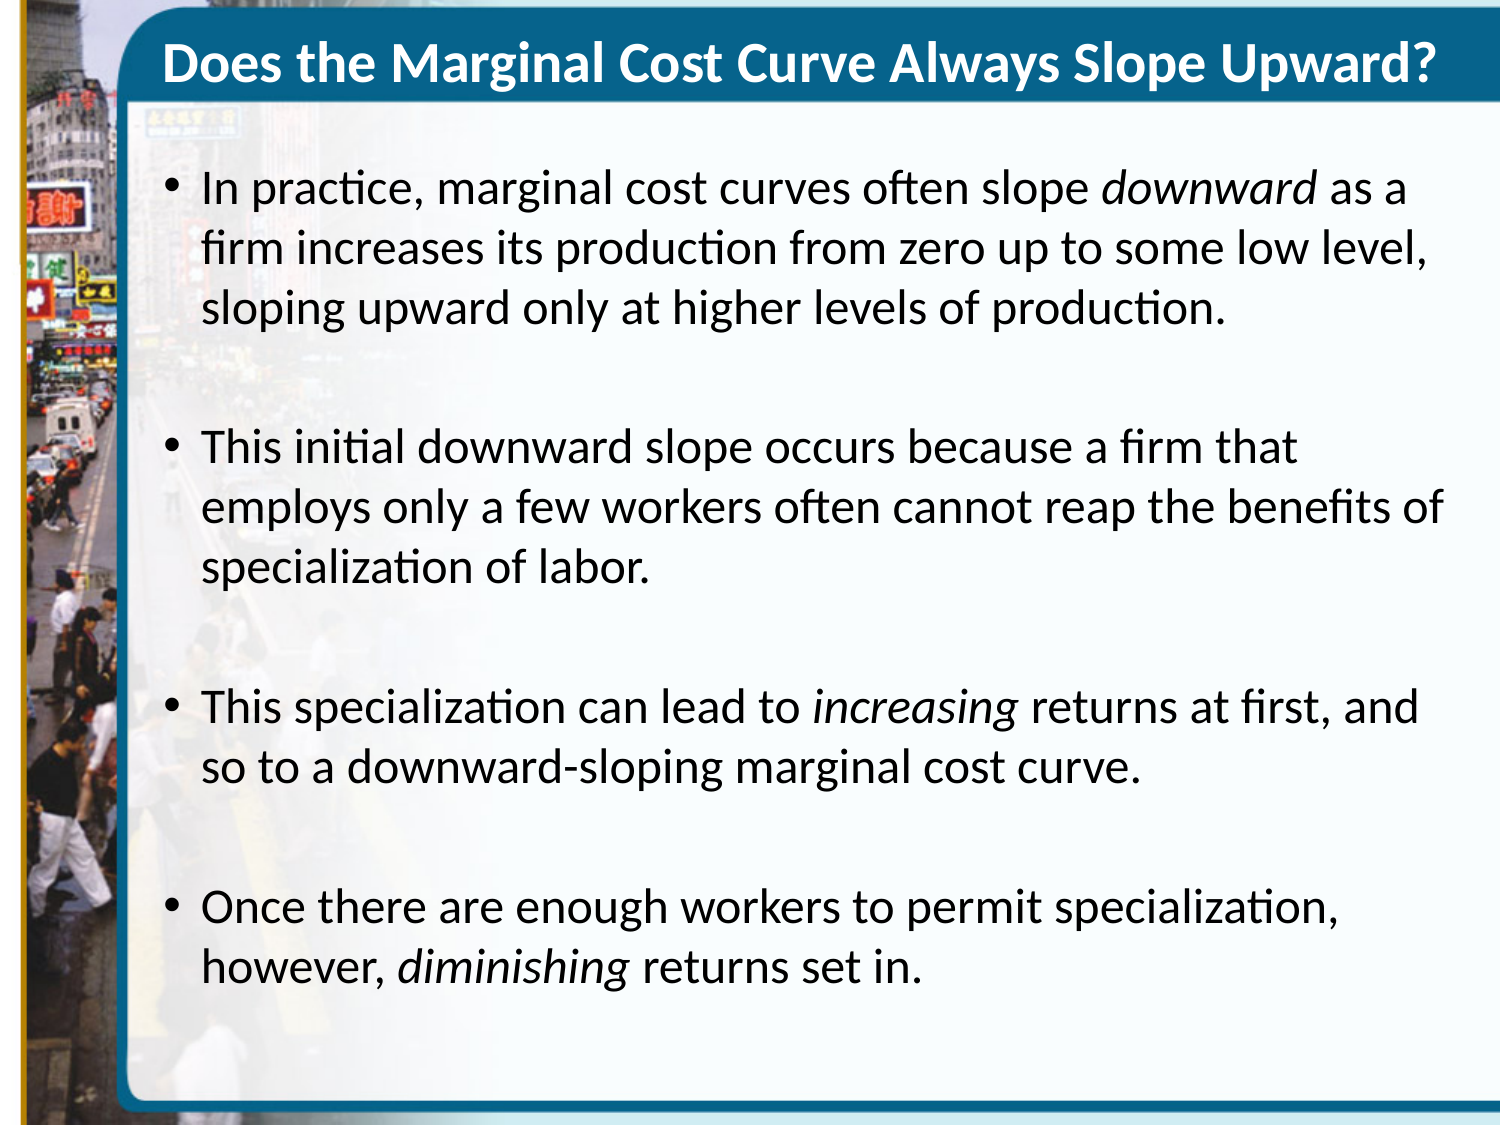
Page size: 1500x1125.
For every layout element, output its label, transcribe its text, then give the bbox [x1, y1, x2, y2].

title Does the Marginal Cost Curve Always Slope Upward? [147, 3, 1483, 116]
list In practice, marginal cost curves often slope downward as a firm increases its production from zero up to some low level, sloping upward only at higher levels of production. This initial downward slope occurs because a firm that employs only a few workers often cannot reap the benefits of specialization of labor. This specialization can lead to increasing returns at first, and so to a downward-sloping marginal cost curve. Once there are enough workers to permit specialization, however, diminishing returns set in. [147, 146, 1462, 1059]
picture [126, 101, 1500, 1101]
picture [0, 0, 1500, 1125]
